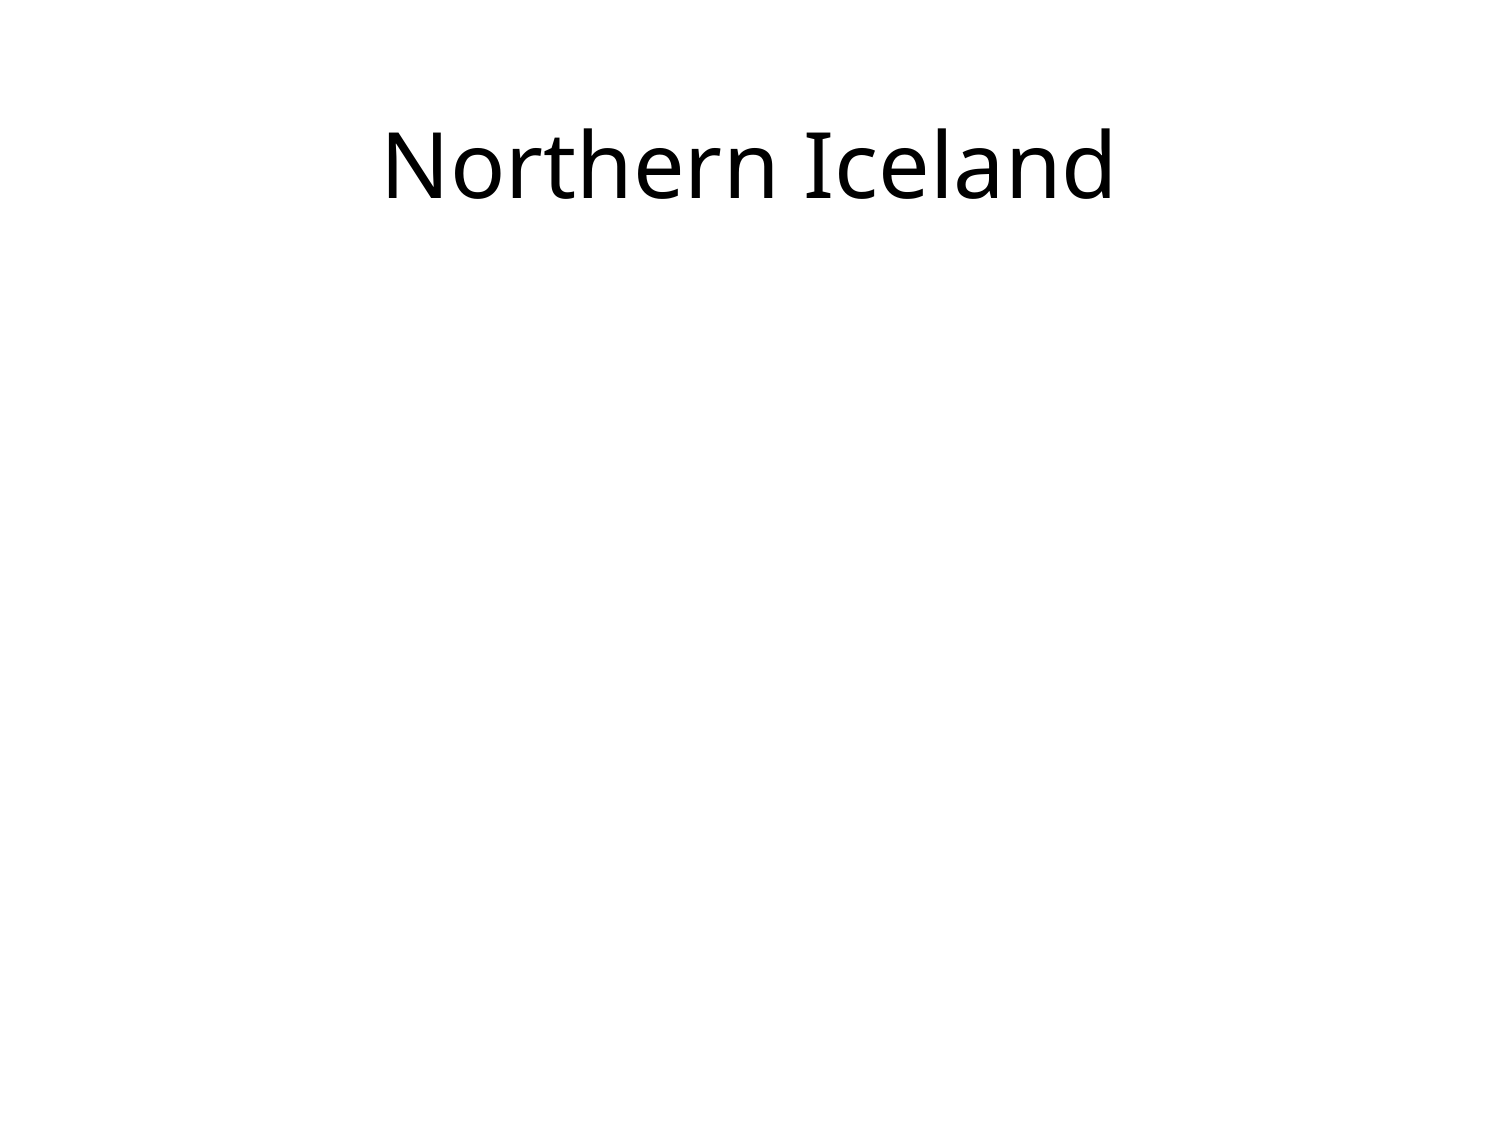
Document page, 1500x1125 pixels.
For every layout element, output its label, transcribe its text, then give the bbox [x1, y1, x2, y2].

title Northern Iceland [103, 59, 1397, 278]
